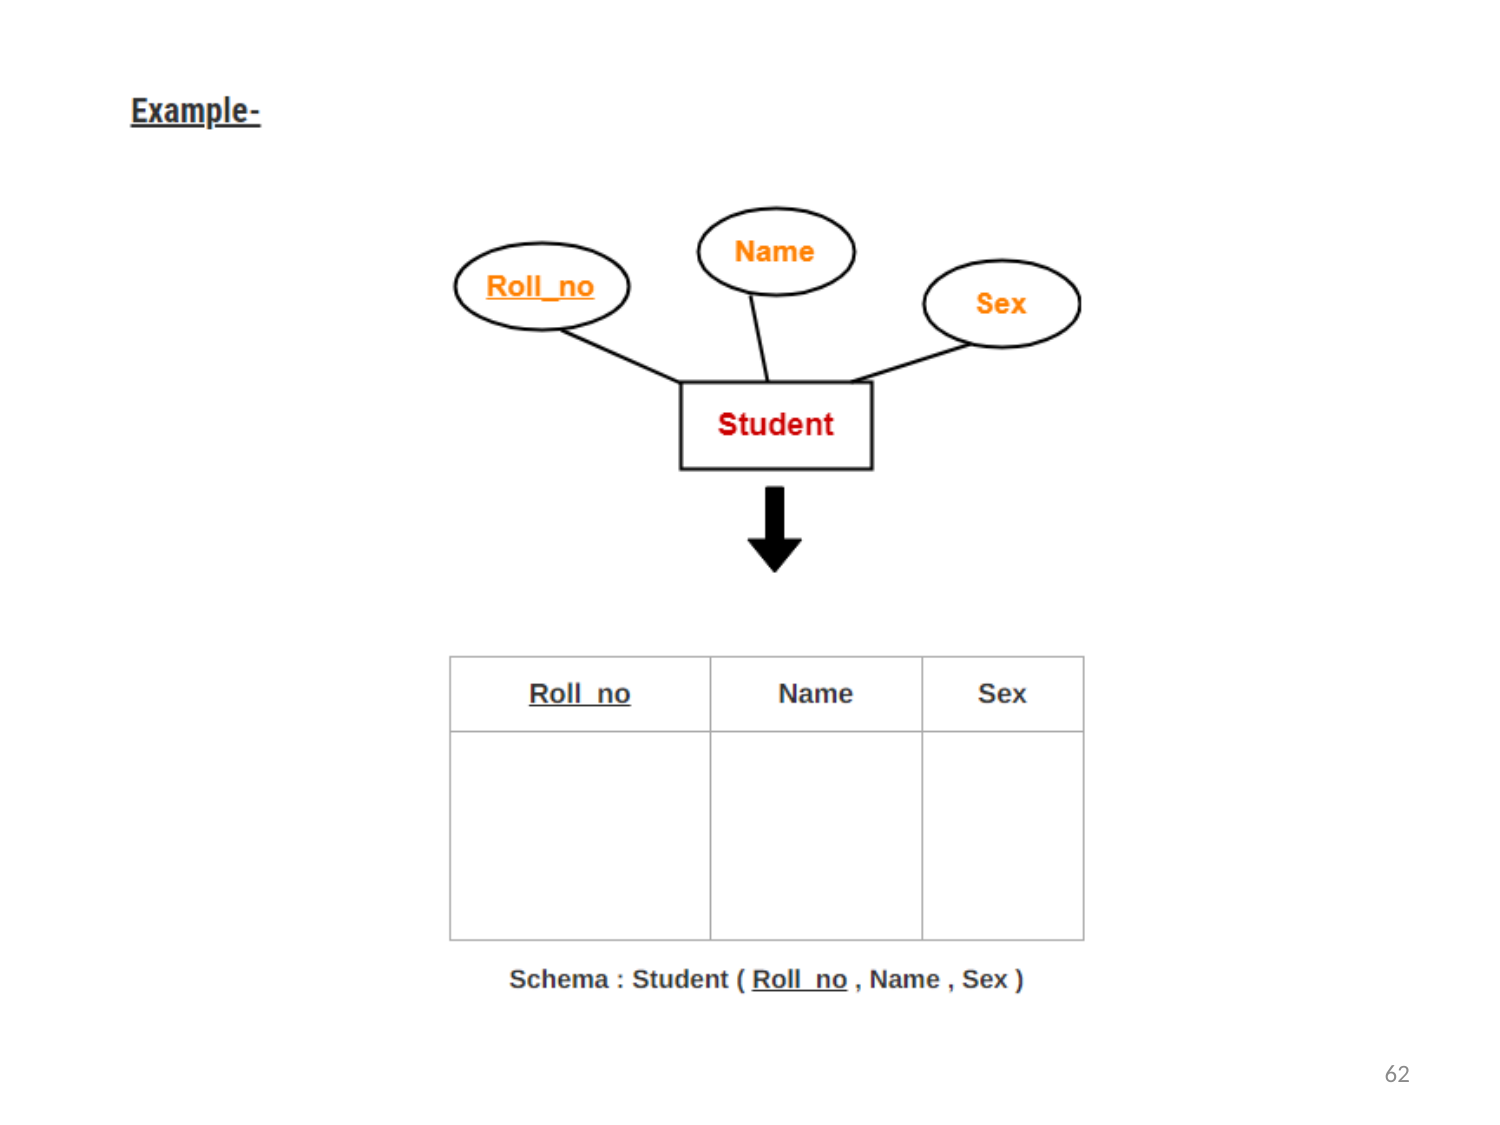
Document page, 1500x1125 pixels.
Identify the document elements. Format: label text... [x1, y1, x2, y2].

slide_number 62 [1074, 1042, 1425, 1103]
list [124, 74, 1262, 1030]
